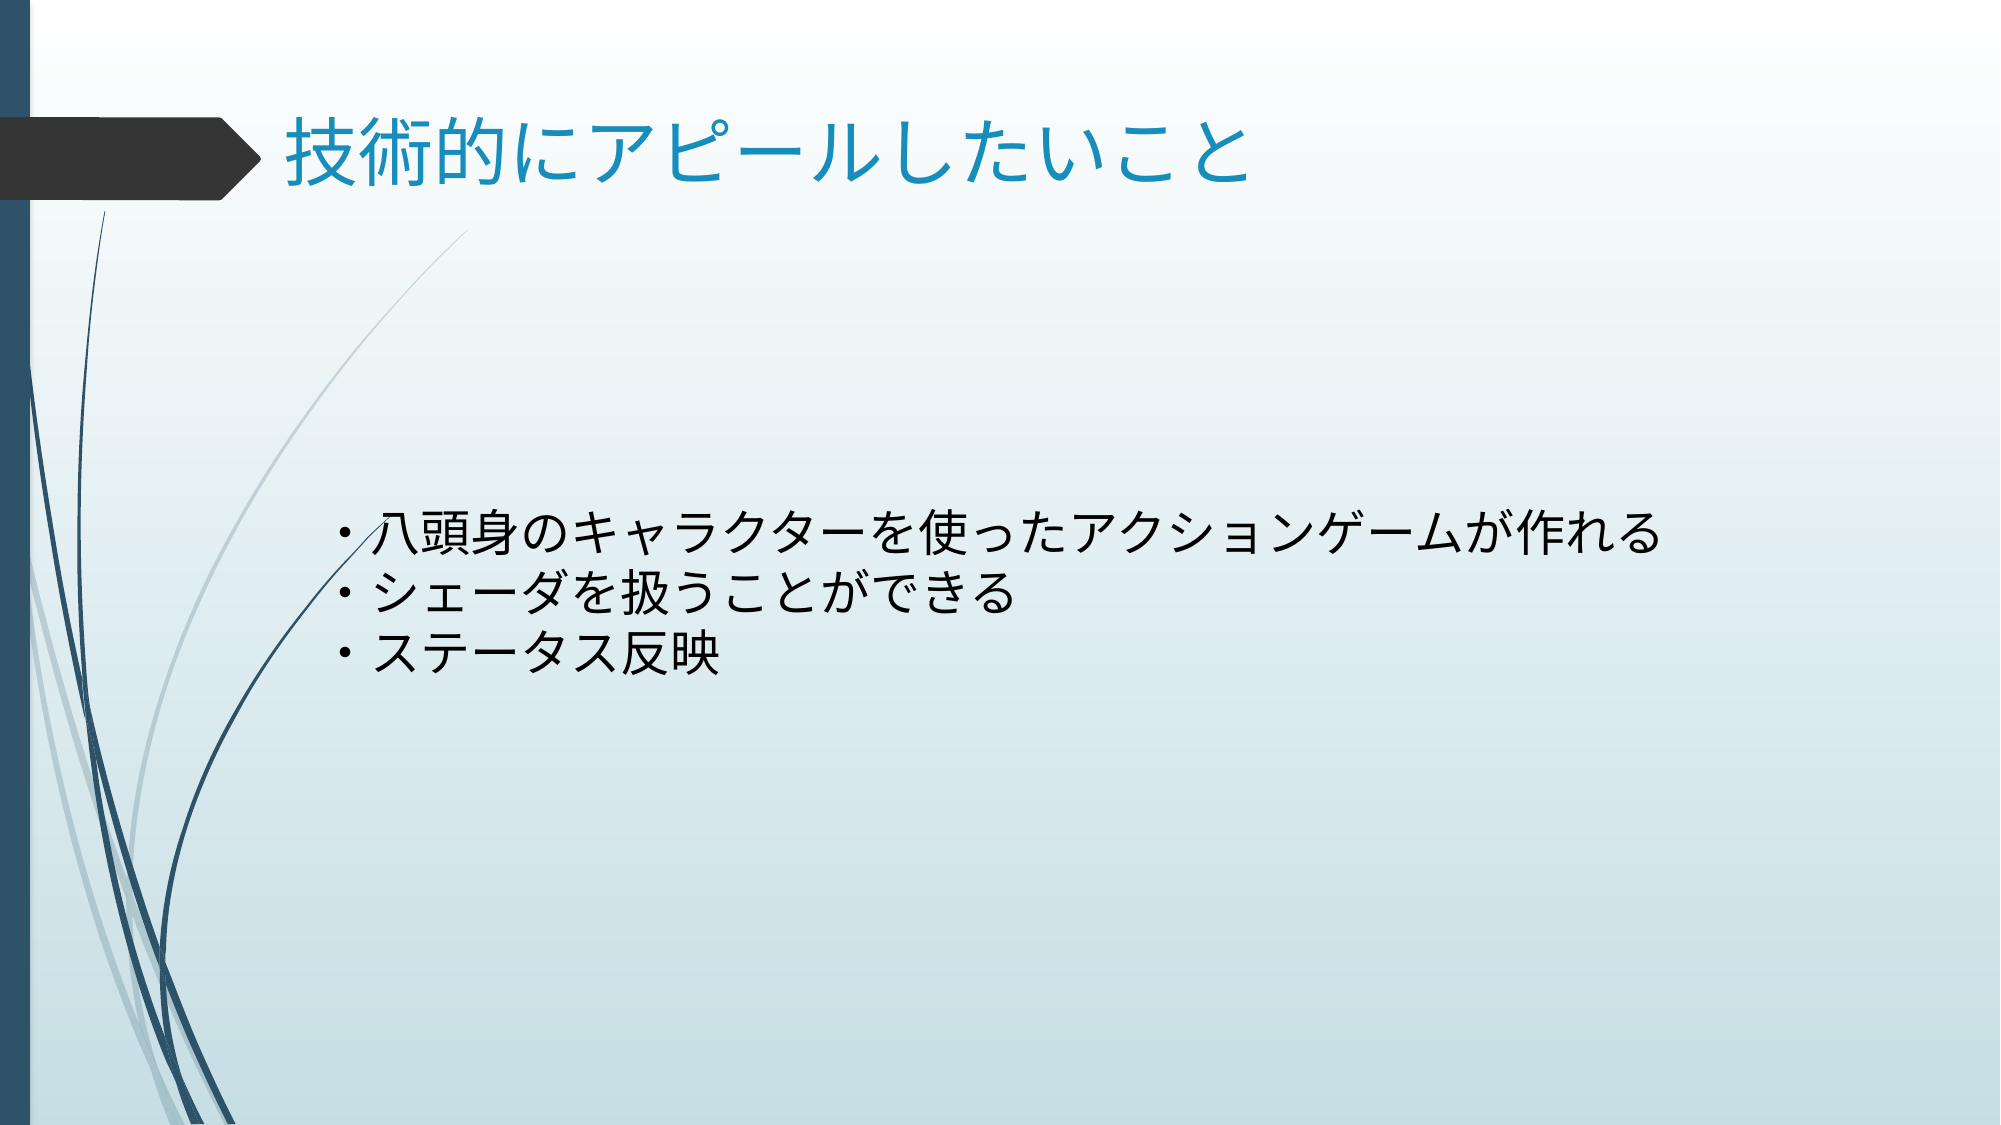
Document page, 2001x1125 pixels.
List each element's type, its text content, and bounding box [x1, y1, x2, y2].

text_box ・八頭身のキャラクターを使ったアクションゲームが作れる ・シェーダを扱うことができる ・ステータス反映 [305, 494, 1694, 689]
title 技術的にアピールしたいこと [269, 98, 1731, 220]
